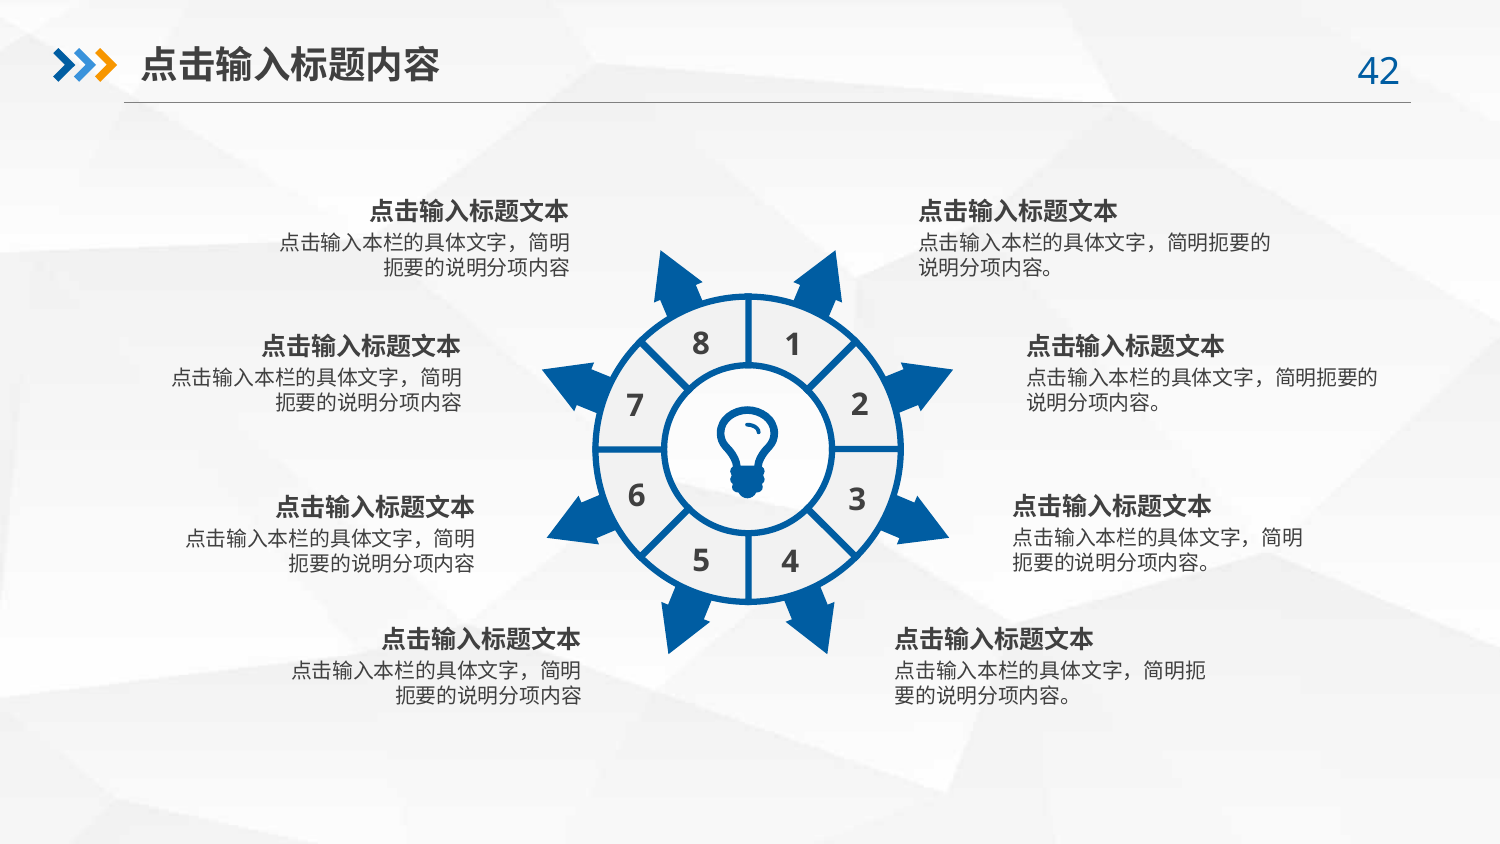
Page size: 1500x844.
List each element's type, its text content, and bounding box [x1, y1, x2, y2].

text_box 点击输入标题文本 点击输入本栏的具体文字，简明扼要的说明分项内容 [260, 185, 585, 290]
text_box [749, 508, 856, 655]
text_box 点击输入标题文本 点击输入本栏的具体文字，简明扼要的说明分项内容。 [879, 613, 1237, 718]
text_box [749, 249, 856, 390]
text_box 点击输入标题文本 点击输入本栏的具体文字，简明扼要的说明分项内容。 [903, 185, 1294, 290]
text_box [807, 341, 954, 450]
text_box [807, 448, 950, 558]
text_box 点击输入标题文本 点击输入本栏的具体文字，简明扼要的说明分项内容 [165, 481, 491, 585]
text_box 点击输入标题内容 [140, 32, 491, 95]
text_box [546, 456, 689, 558]
text_box 点击输入标题文本 点击输入本栏的具体文字，简明扼要的说明分项内容 [152, 320, 477, 425]
text_box 点击输入标题文本 点击输入本栏的具体文字，简明扼要的说明分项内容 [264, 613, 597, 718]
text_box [716, 405, 779, 499]
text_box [640, 508, 749, 655]
picture [0, 0, 1500, 844]
text_box 点击输入标题文本 点击输入本栏的具体文字，简明扼要的说明分项内容。 [997, 480, 1328, 585]
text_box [640, 249, 749, 390]
text_box 点击输入标题文本 点击输入本栏的具体文字，简明扼要的说明分项内容。 [1011, 320, 1412, 425]
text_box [541, 341, 689, 450]
